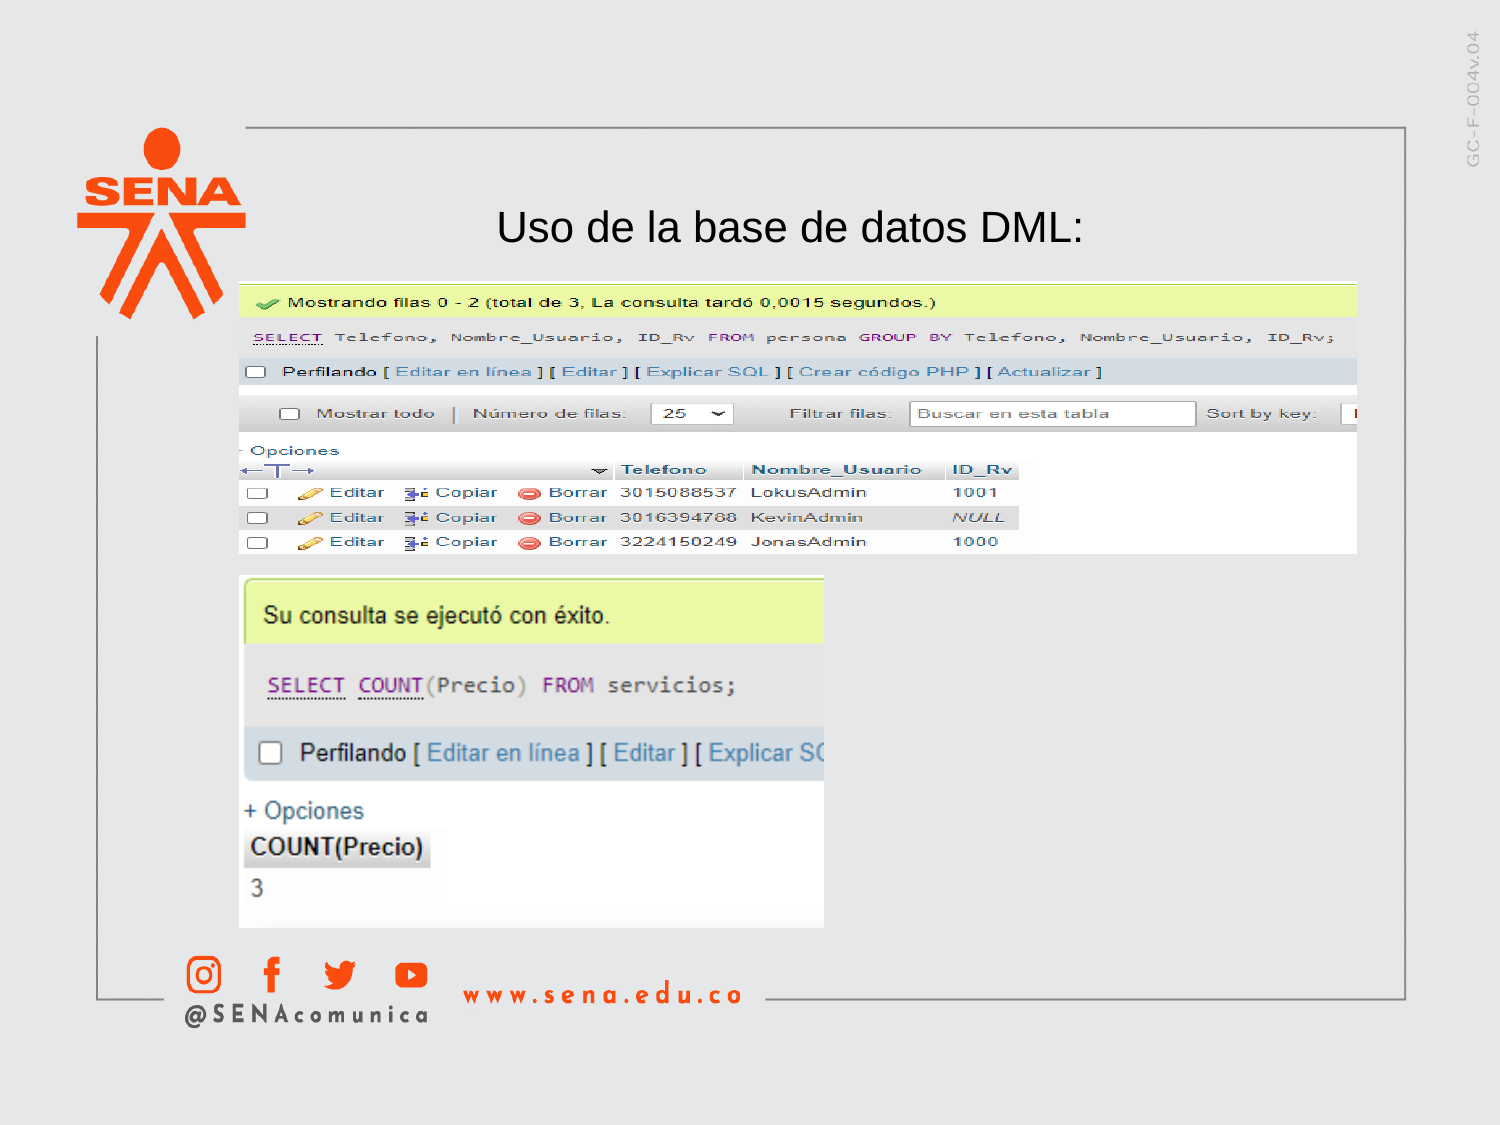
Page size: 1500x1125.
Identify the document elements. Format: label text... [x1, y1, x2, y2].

picture [0, 0, 1500, 1125]
title Uso de la base de datos DML: [225, 174, 1357, 282]
